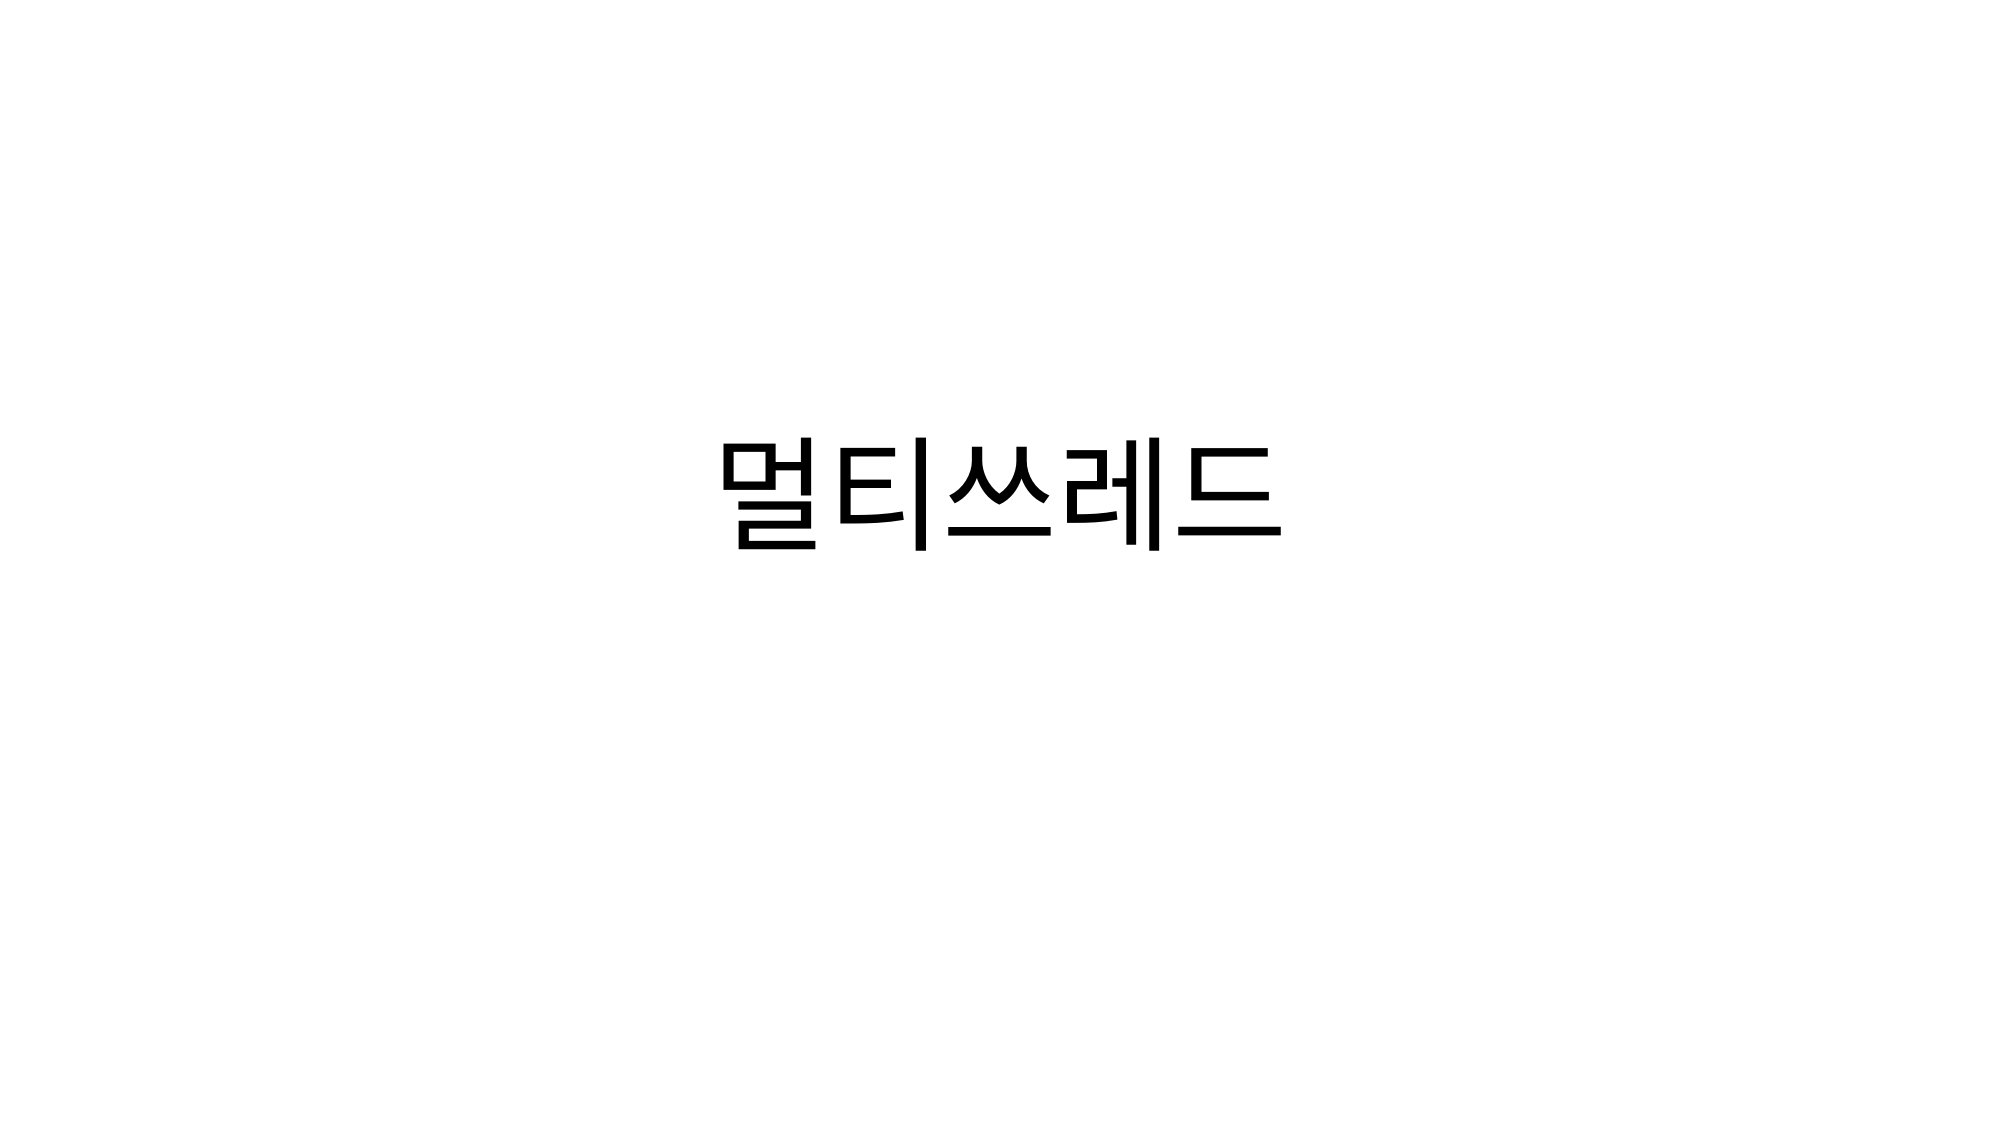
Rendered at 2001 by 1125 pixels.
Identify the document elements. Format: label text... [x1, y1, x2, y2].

title 멀티쓰레드 [249, 184, 1750, 576]
